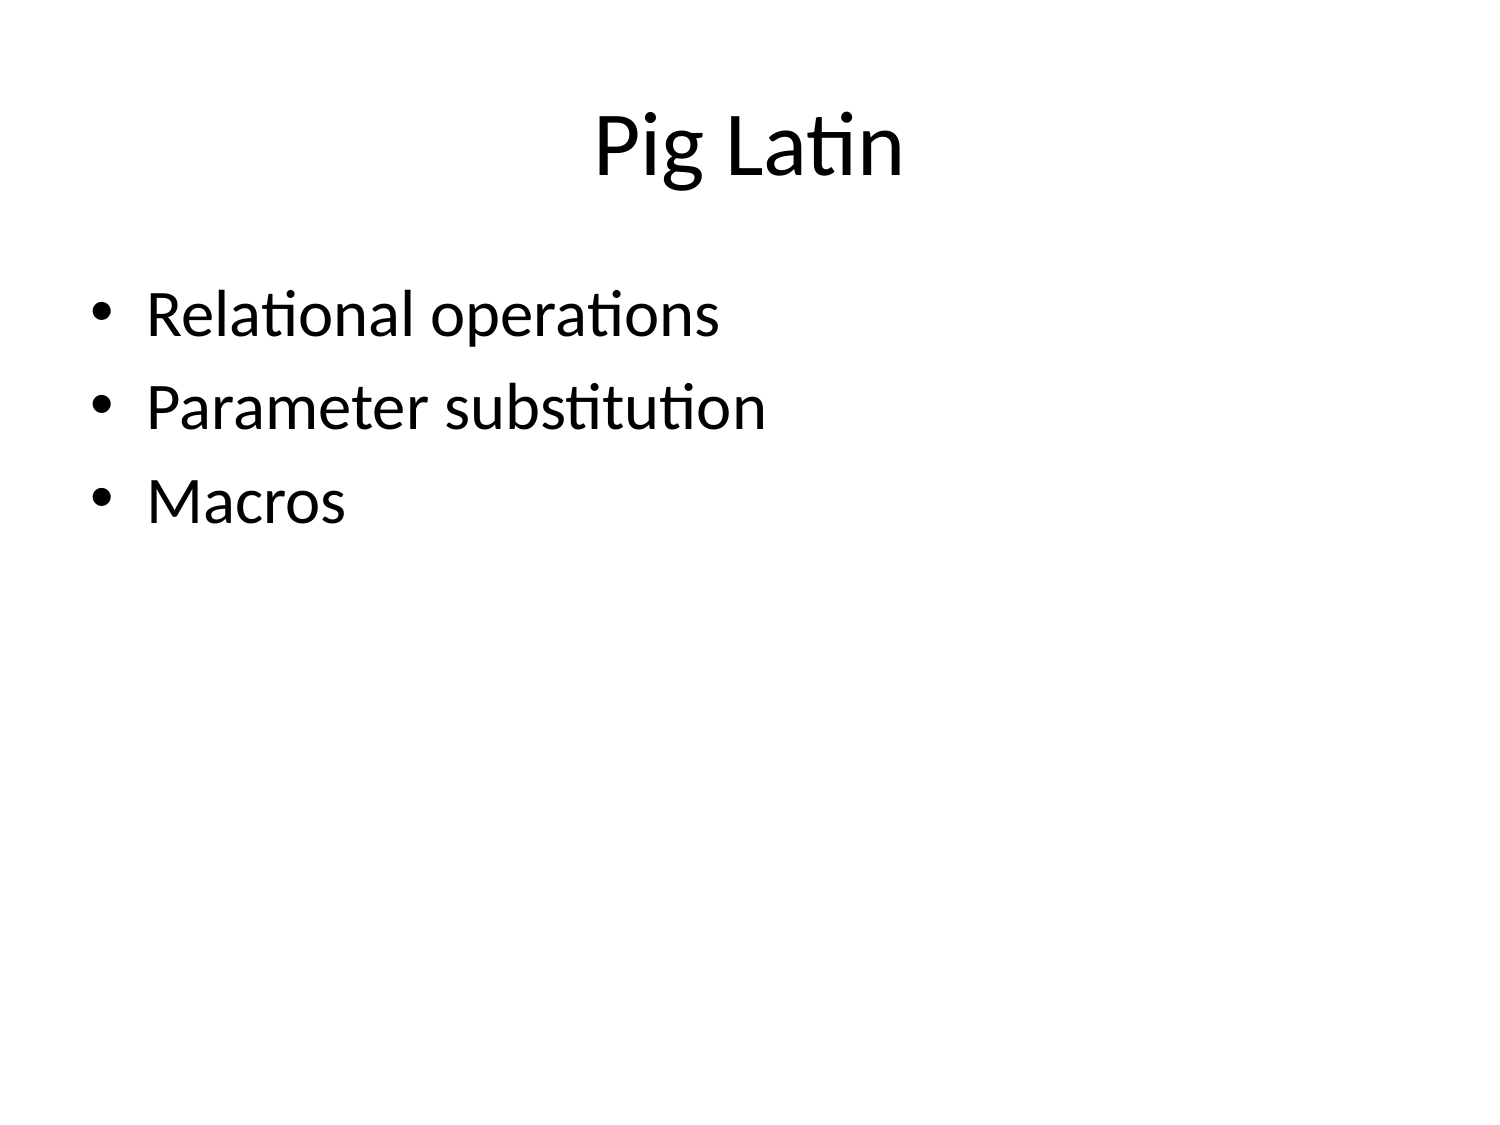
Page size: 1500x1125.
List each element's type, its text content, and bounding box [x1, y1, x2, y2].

title Pig Latin [75, 45, 1425, 233]
list Relational operations Parameter substitution Macros [75, 262, 1425, 1005]
